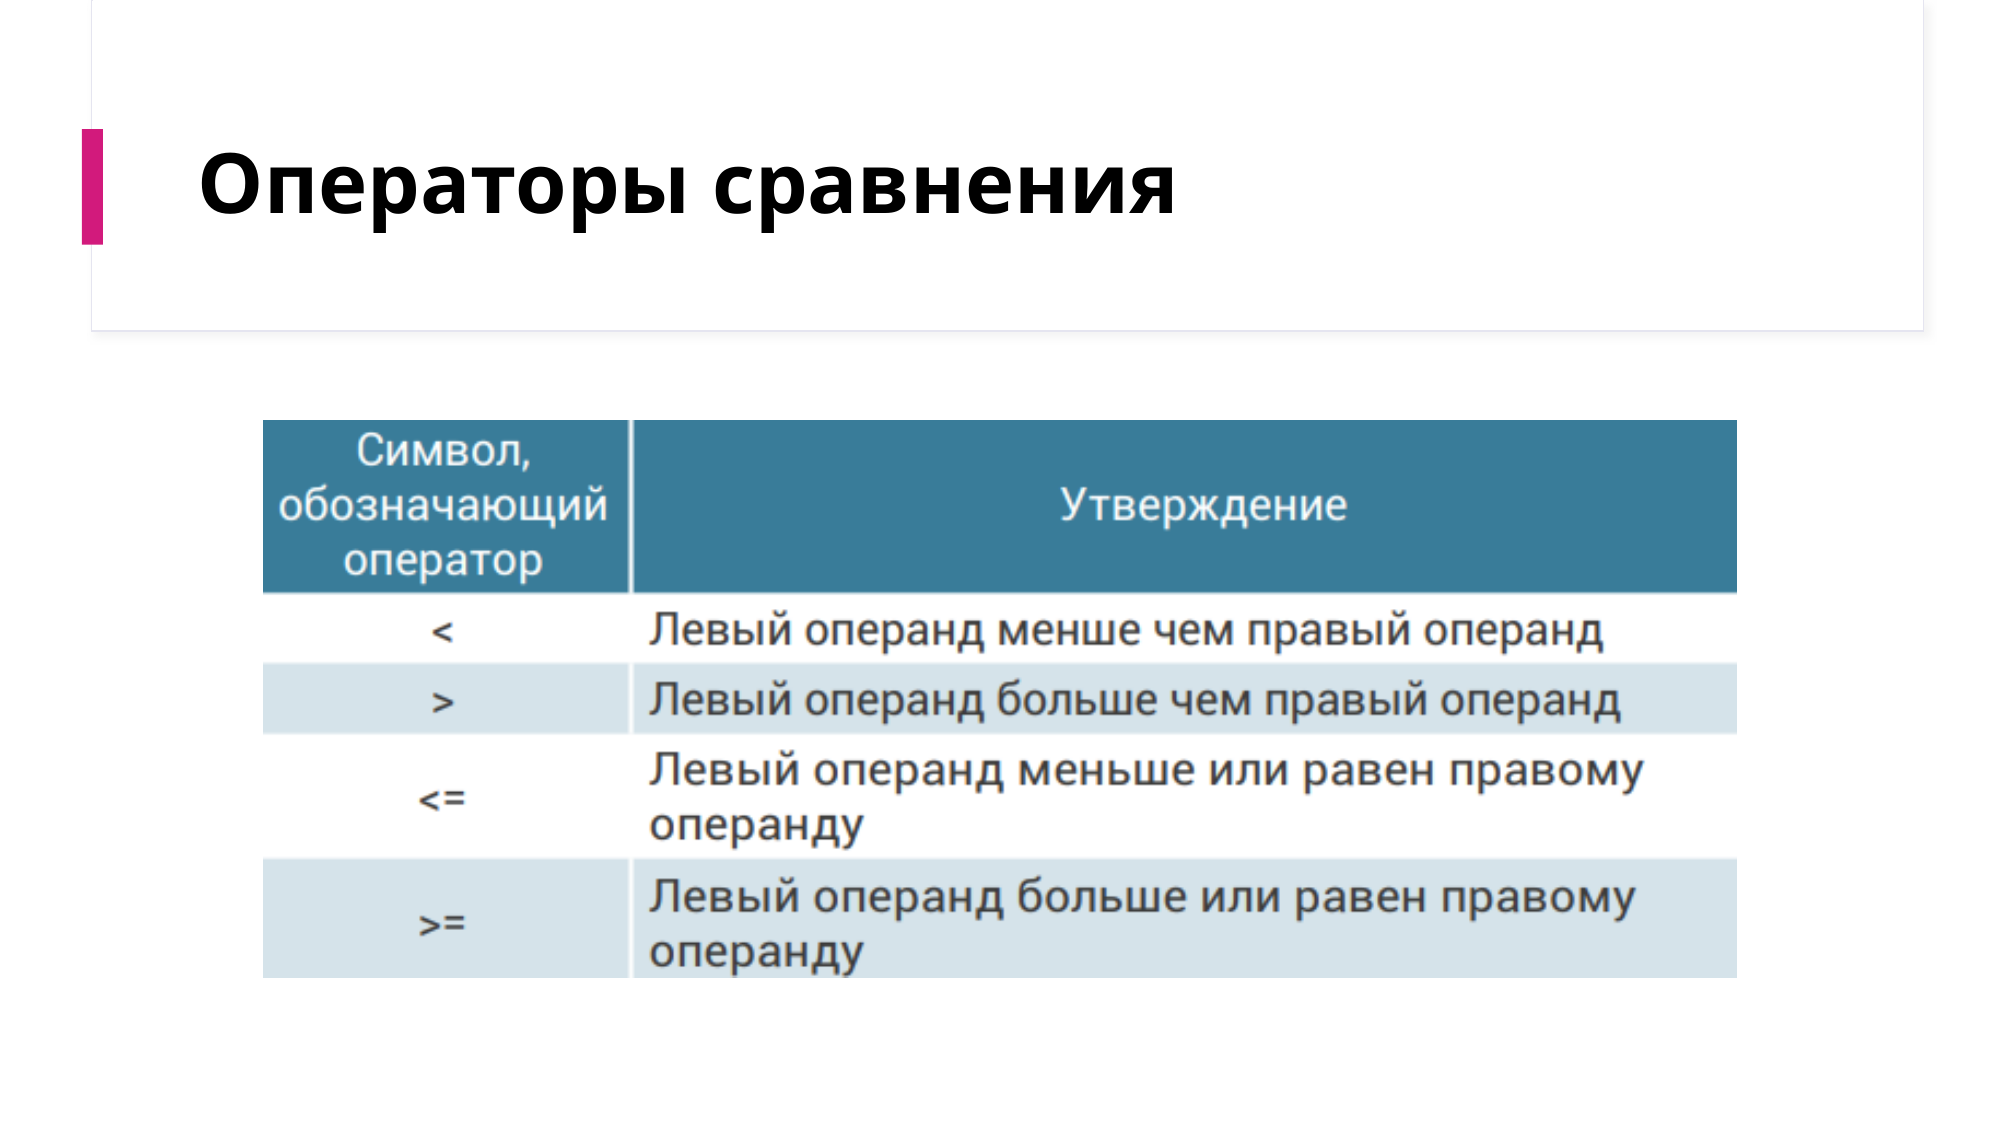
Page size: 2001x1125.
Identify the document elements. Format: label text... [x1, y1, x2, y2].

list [263, 420, 1737, 978]
title Операторы сравнения [183, 90, 1851, 284]
